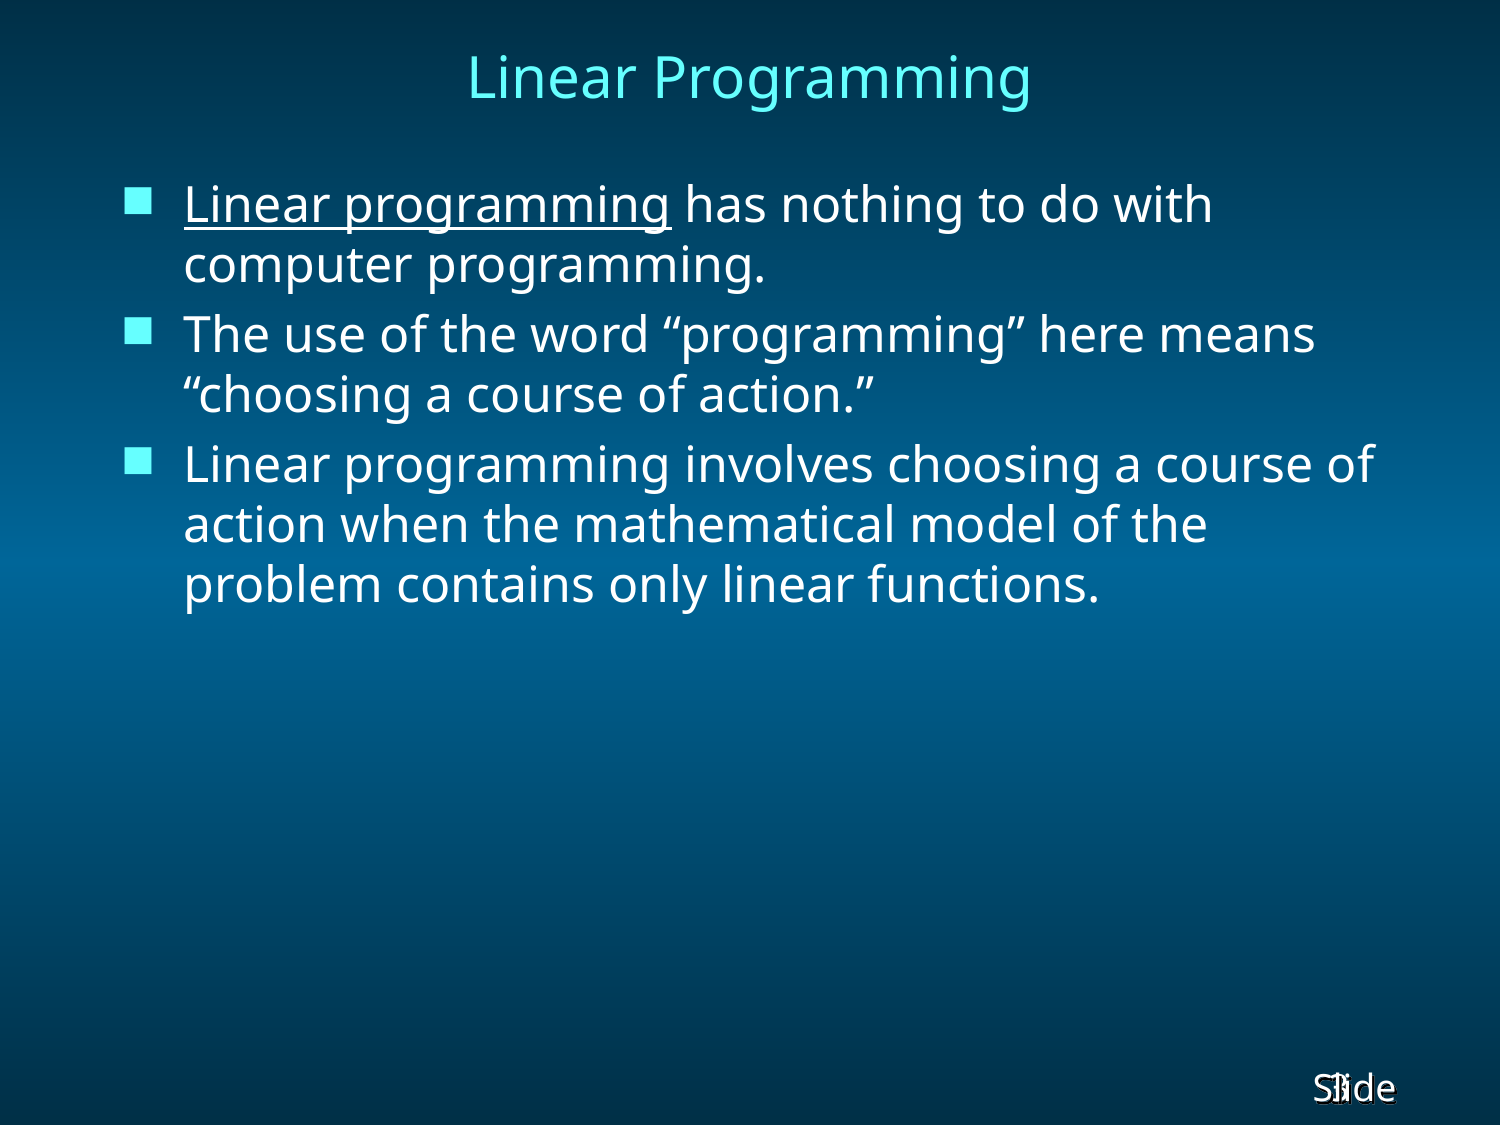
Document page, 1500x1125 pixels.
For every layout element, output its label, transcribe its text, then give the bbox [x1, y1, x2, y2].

text_box Linear programming has nothing to do with computer programming. The use of the word “programming” here means “choosing a course of action.” Linear programming involves choosing a course of action when the mathematical model of the problem contains only linear functions. [112, 165, 1429, 650]
text_box Linear Programming [112, 8, 1388, 143]
